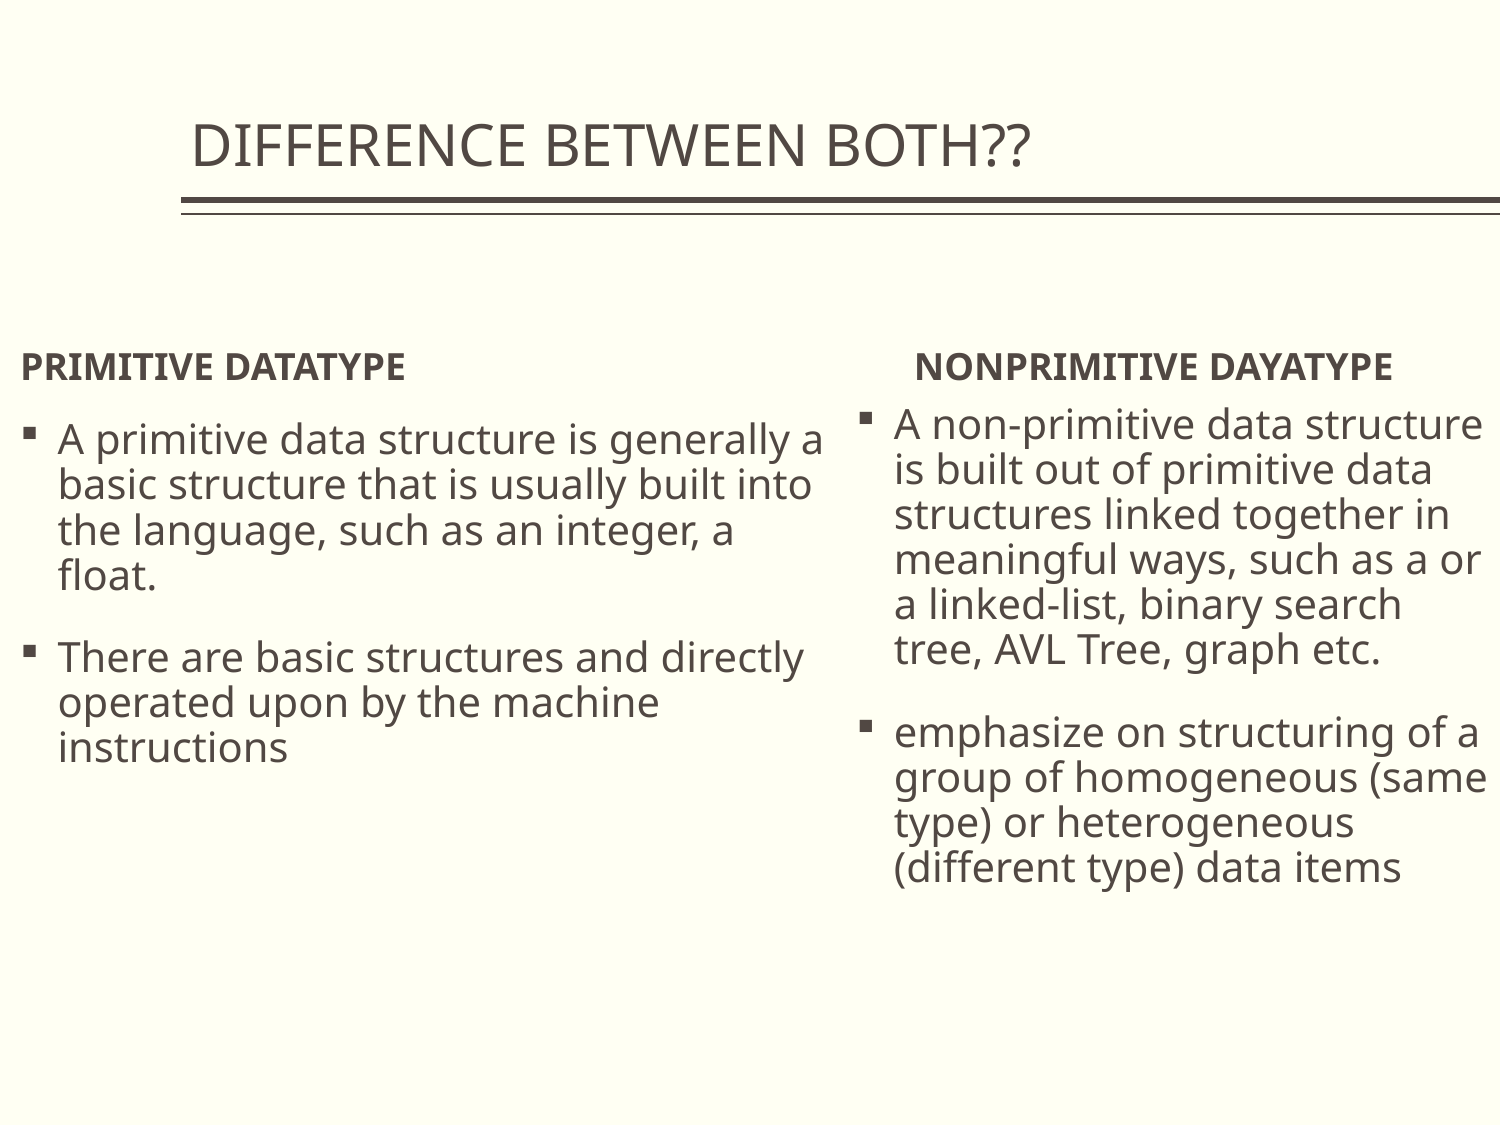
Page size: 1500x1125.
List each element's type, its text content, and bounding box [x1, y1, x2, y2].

list A non-primitive data structure is built out of primitive data structures linked together in meaningful ways, such as a or a linked-list, binary search tree, AVL Tree, graph etc. emphasize on structuring of a group of homogeneous (same type) or heterogeneous (different type) data items [856, 397, 1492, 1013]
list NONPRIMITIVE DAYATYPE [913, 262, 1500, 397]
title DIFFERENCE BETWEEN BOTH?? [190, 6, 1500, 187]
list PRIMITIVE DATATYPE [20, 262, 913, 397]
list A primitive data structure is generally a basic structure that is usually built into the language, such as an integer, a float. There are basic structures and directly operated upon by the machine instructions [20, 413, 829, 1013]
